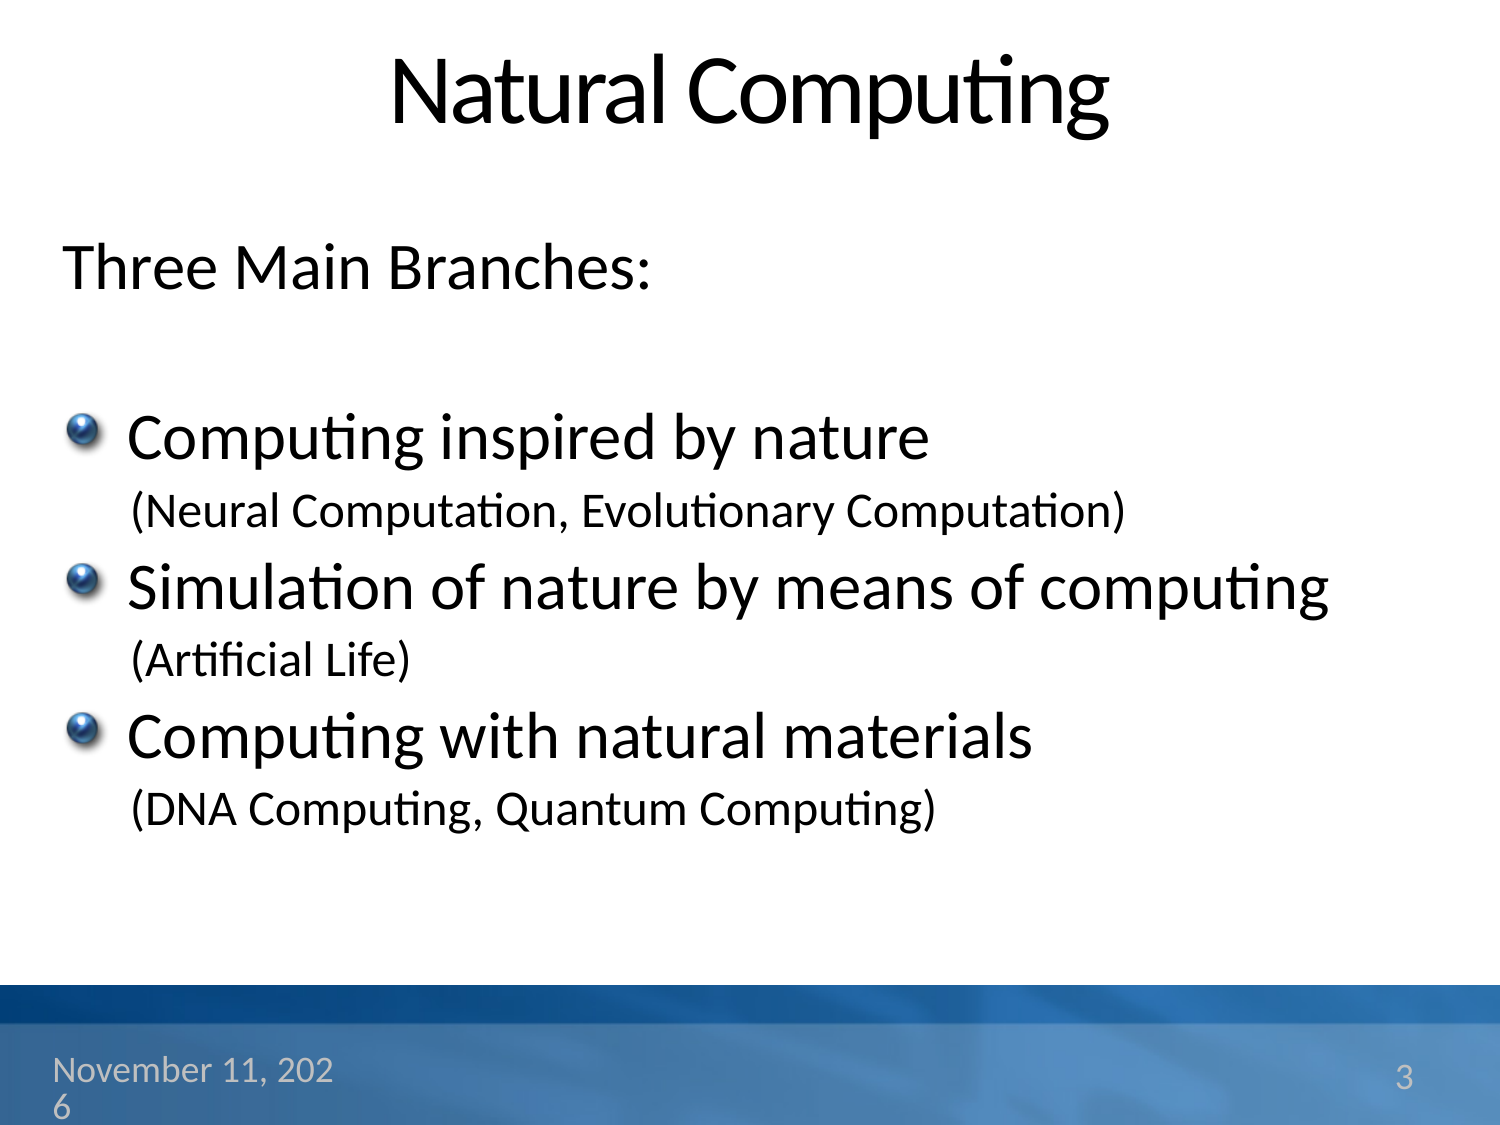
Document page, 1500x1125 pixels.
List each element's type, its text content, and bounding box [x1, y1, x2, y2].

picture [62, 560, 110, 607]
picture [0, 985, 1500, 1125]
list Three Main Branches: Computing inspired by nature (Neural Computation, Evolutionary Computation) Simulation of nature by means of computing (Artificial Life) Computing with natural materials (DNA Computing, Quantum Computing) [62, 231, 1500, 860]
picture [62, 709, 110, 757]
title Natural Computing [62, 37, 1438, 147]
picture [62, 410, 110, 458]
